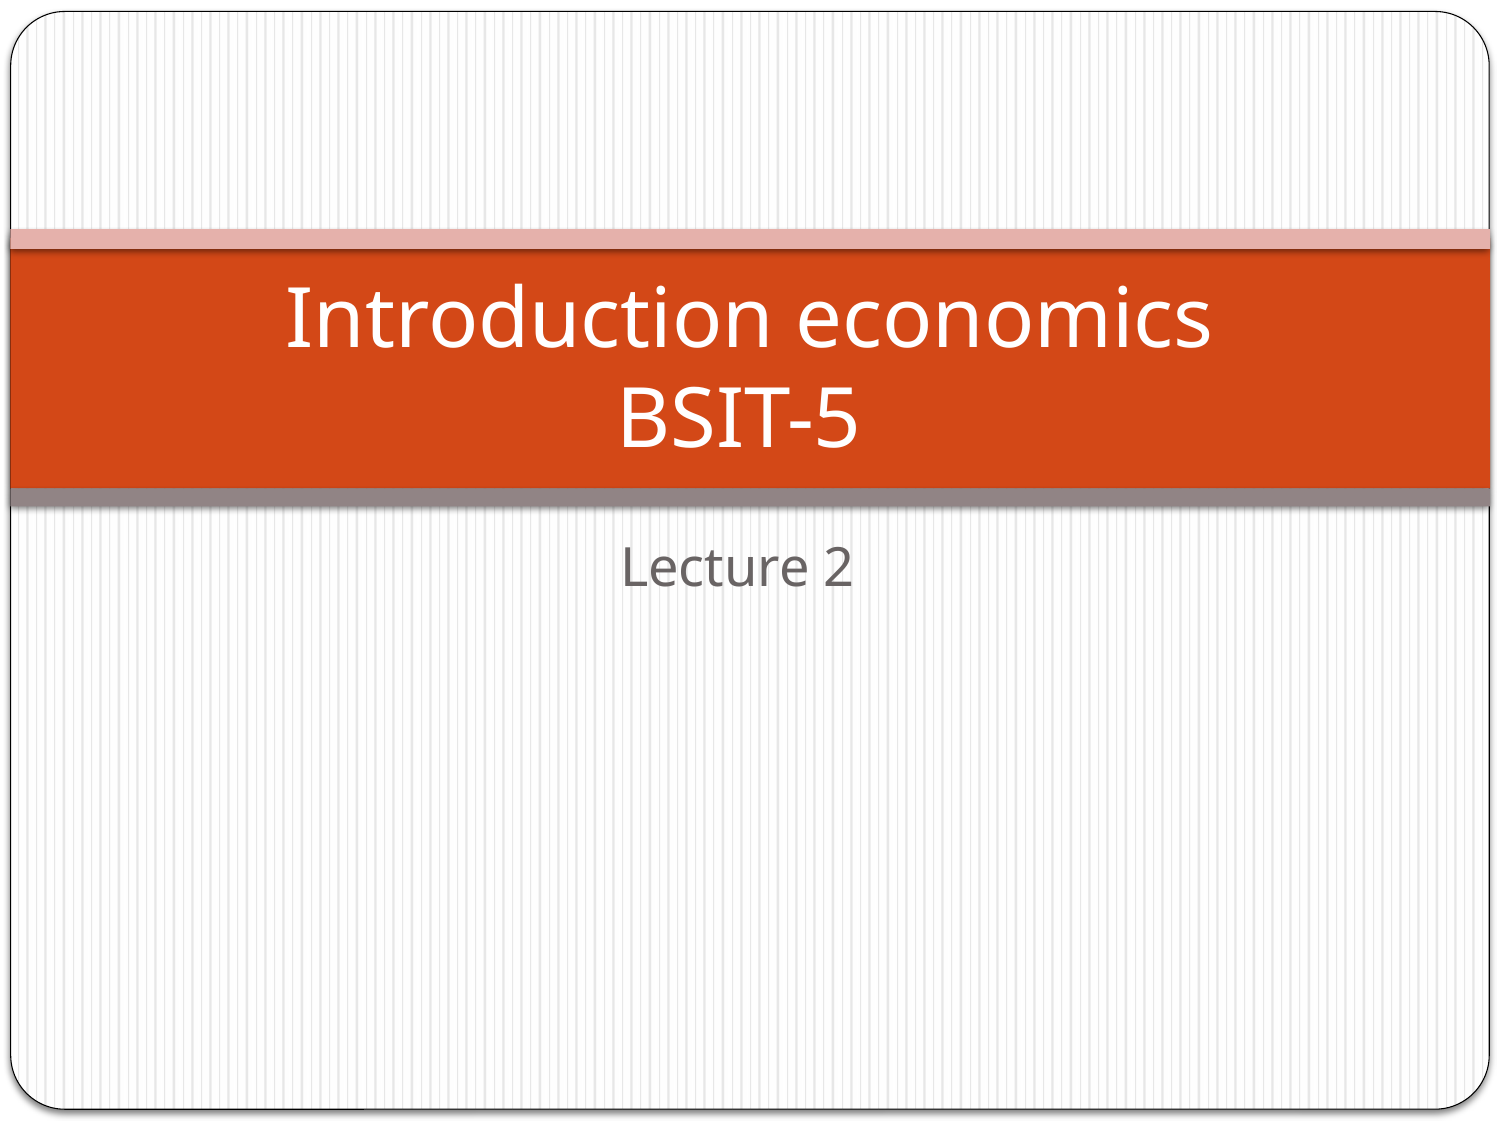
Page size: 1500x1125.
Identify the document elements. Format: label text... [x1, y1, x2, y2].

title Introduction economics BSIT-5 [75, 247, 1425, 489]
subtitle Lecture 2 [212, 525, 1263, 788]
